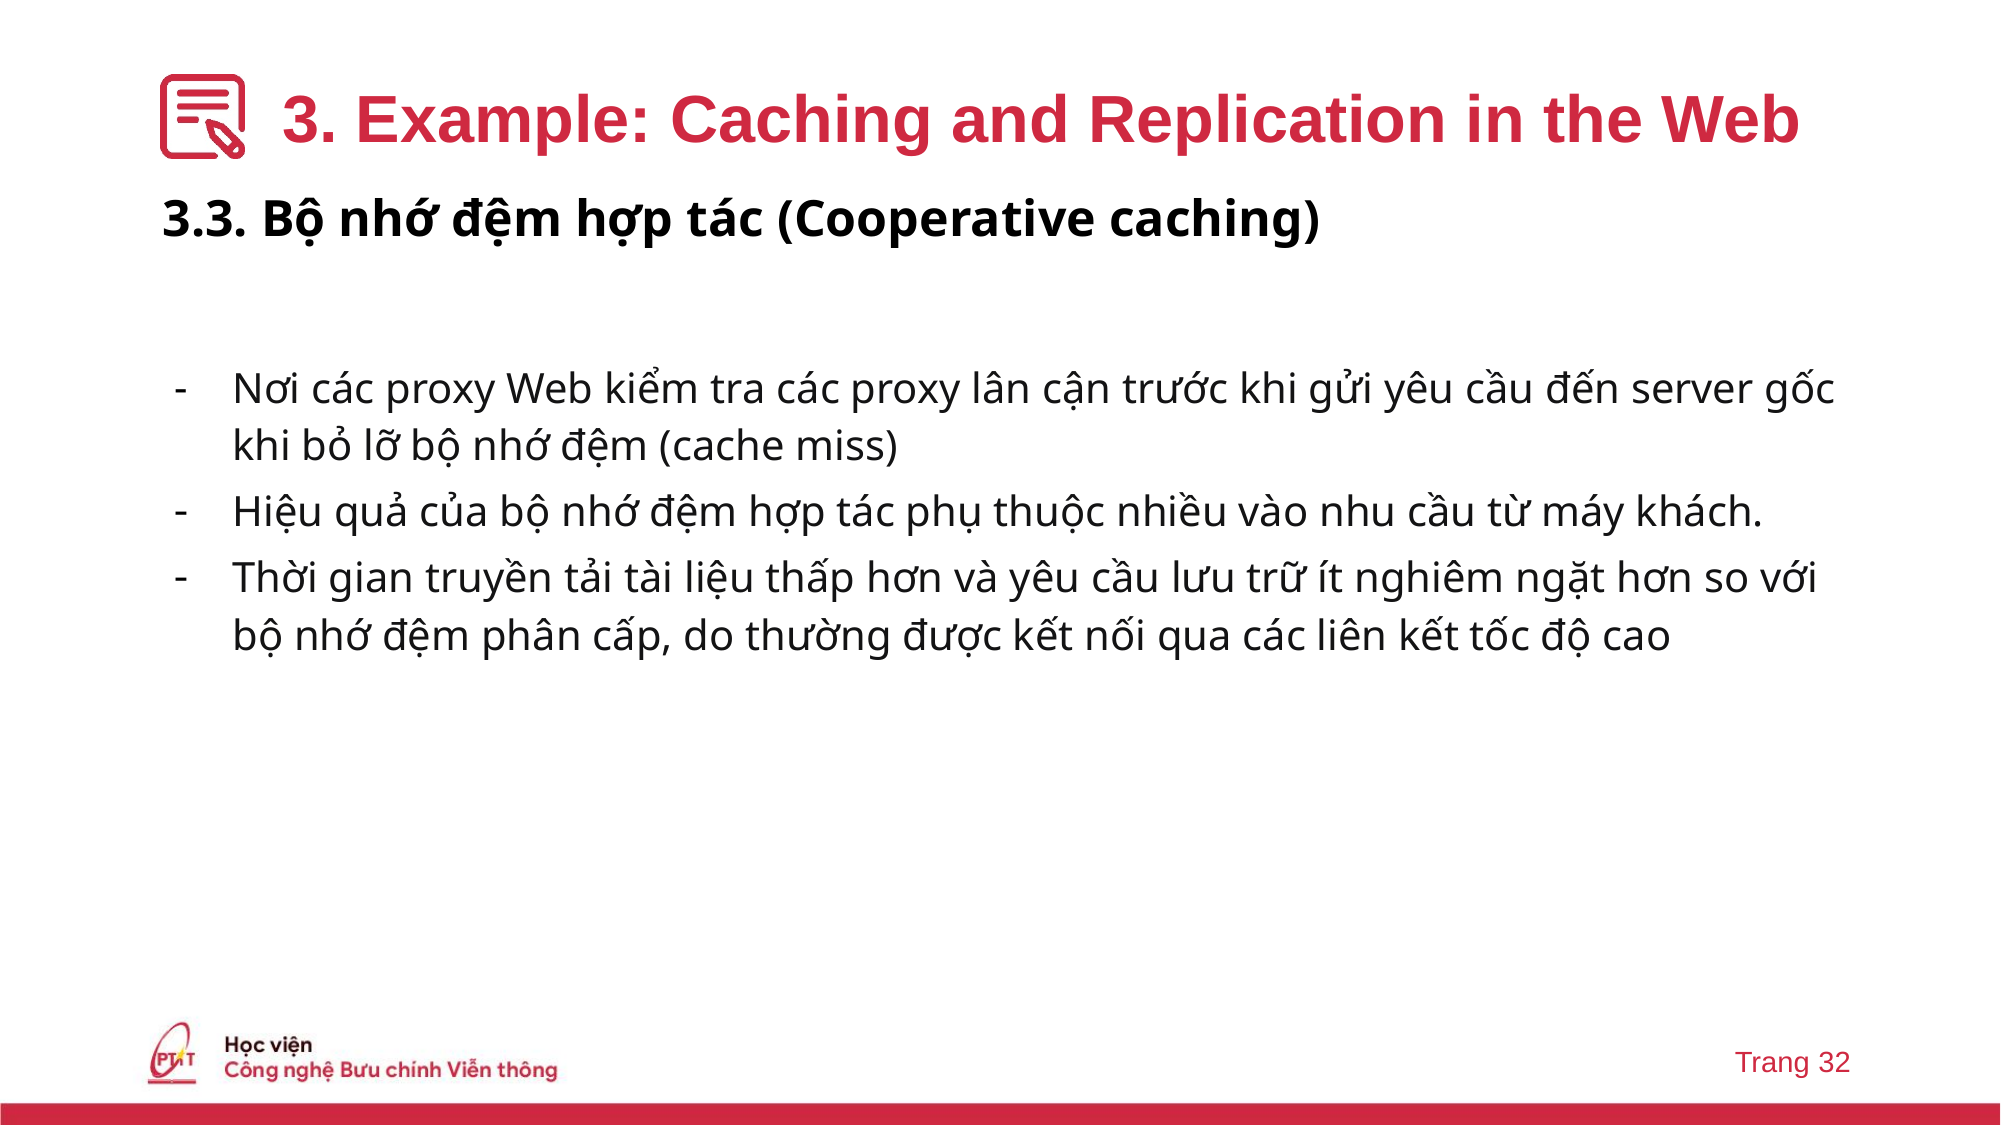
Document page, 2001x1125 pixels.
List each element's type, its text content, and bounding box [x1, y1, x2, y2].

text_box Nơi các proxy Web kiểm tra các proxy lân cận trước khi gửi yêu cầu đến server gốc khi bỏ lỡ bộ nhớ đệm (cache miss) Hiệu quả của bộ nhớ đệm hợp tác phụ thuộc nhiều vào nhu cầu từ máy khách. Thời gian truyền tải tài liệu thấp hơn và yêu cầu lưu trữ ít nghiêm ngặt hơn so với bộ nhớ đệm phân cấp, do thường được kết nối qua các liên kết tốc độ cao [142, 339, 1858, 674]
picture [0, 0, 2001, 1125]
title 3. Example: Caching and Replication in the Web [266, 59, 1863, 183]
text_box 3.3. Bộ nhớ đệm hợp tác (Cooperative caching) [147, 171, 1452, 262]
